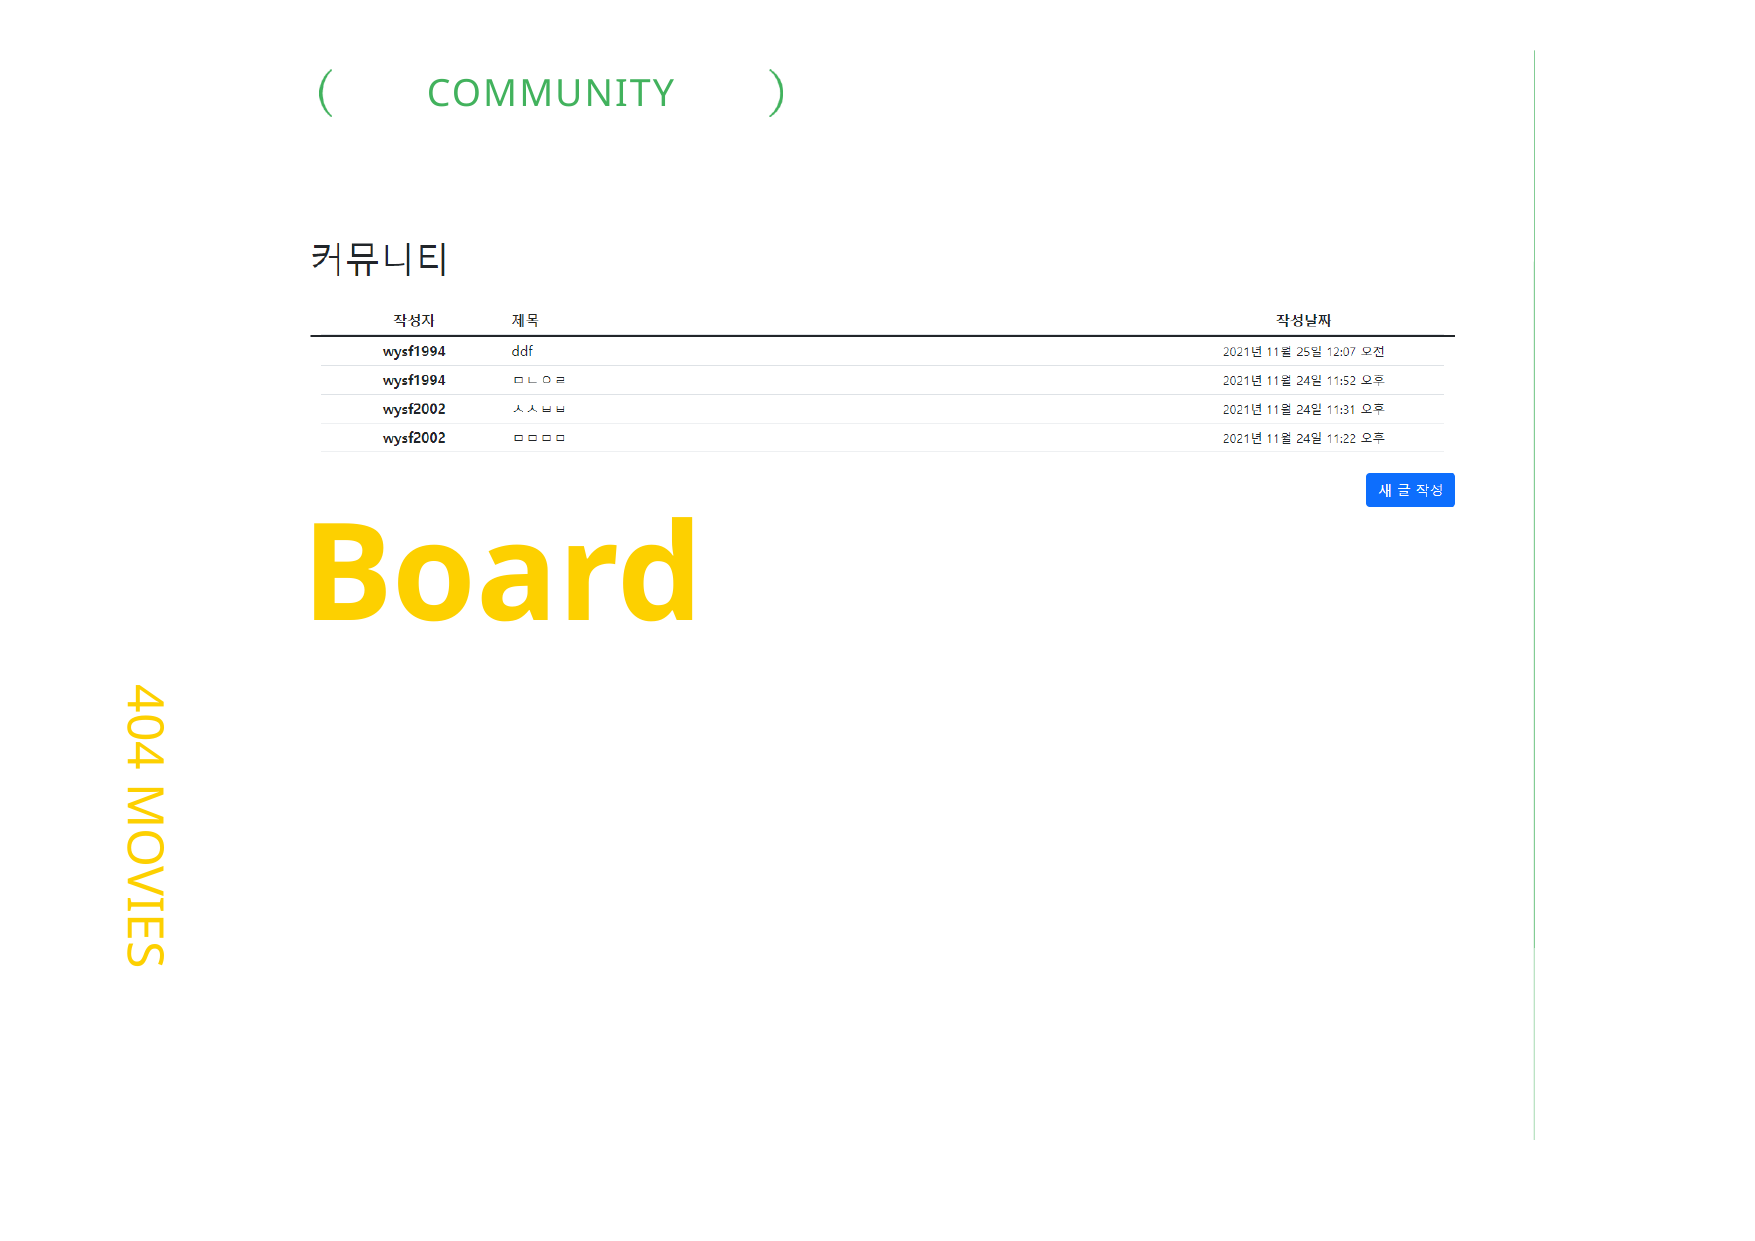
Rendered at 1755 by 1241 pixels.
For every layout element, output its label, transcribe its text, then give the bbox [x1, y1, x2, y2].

list Board [302, 543, 1484, 780]
picture [297, 230, 1488, 514]
list 404 MOVIES [44, 209, 175, 1034]
list COMMUNITY [302, 35, 800, 153]
